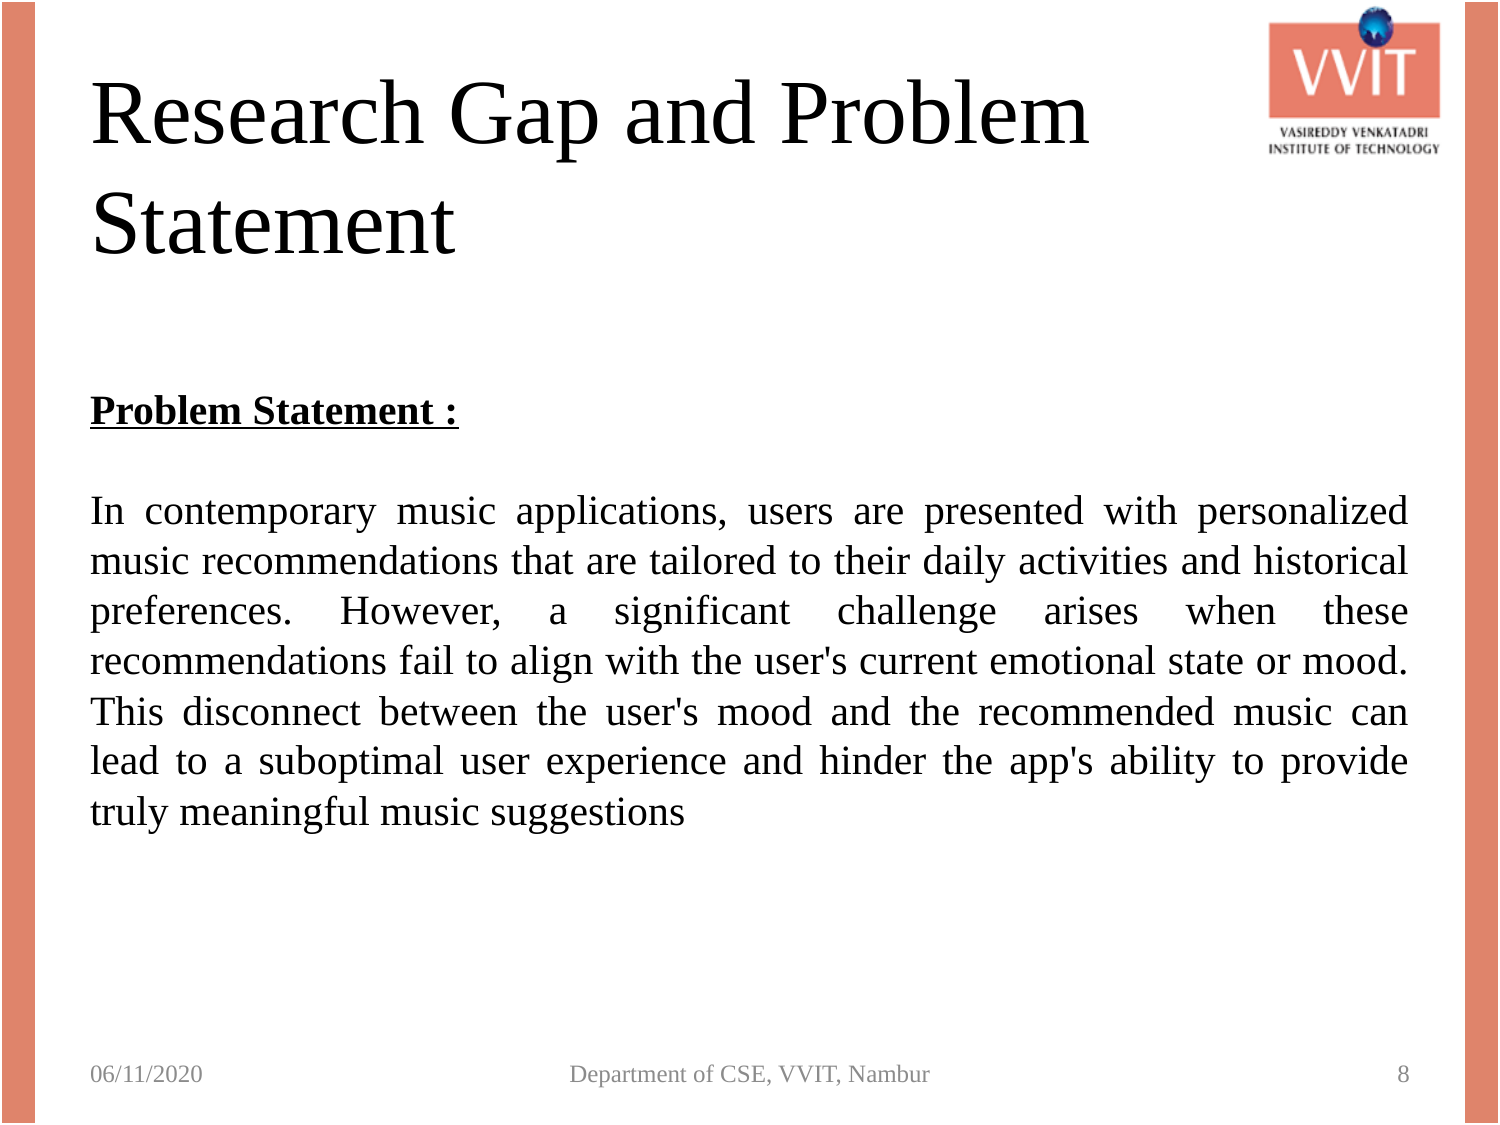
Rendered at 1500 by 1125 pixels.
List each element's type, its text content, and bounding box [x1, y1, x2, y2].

text_box [1462, 0, 1500, 1125]
text_box Problem Statement : In contemporary music applications, users are presented with personalized music recommendations that are tailored to their daily activities and historical preferences. However, a significant challenge arises when these recommendations fail to align with the user's current emotional state or mood. This disconnect between the user's mood and the recommended music can lead to a suboptimal user experience and hinder the app's ability to provide truly meaningful music suggestions [74, 325, 1425, 1125]
text_box Research Gap and Problem Statement [74, 67, 1425, 256]
picture [1253, 0, 1454, 165]
text_box [0, 0, 38, 1125]
